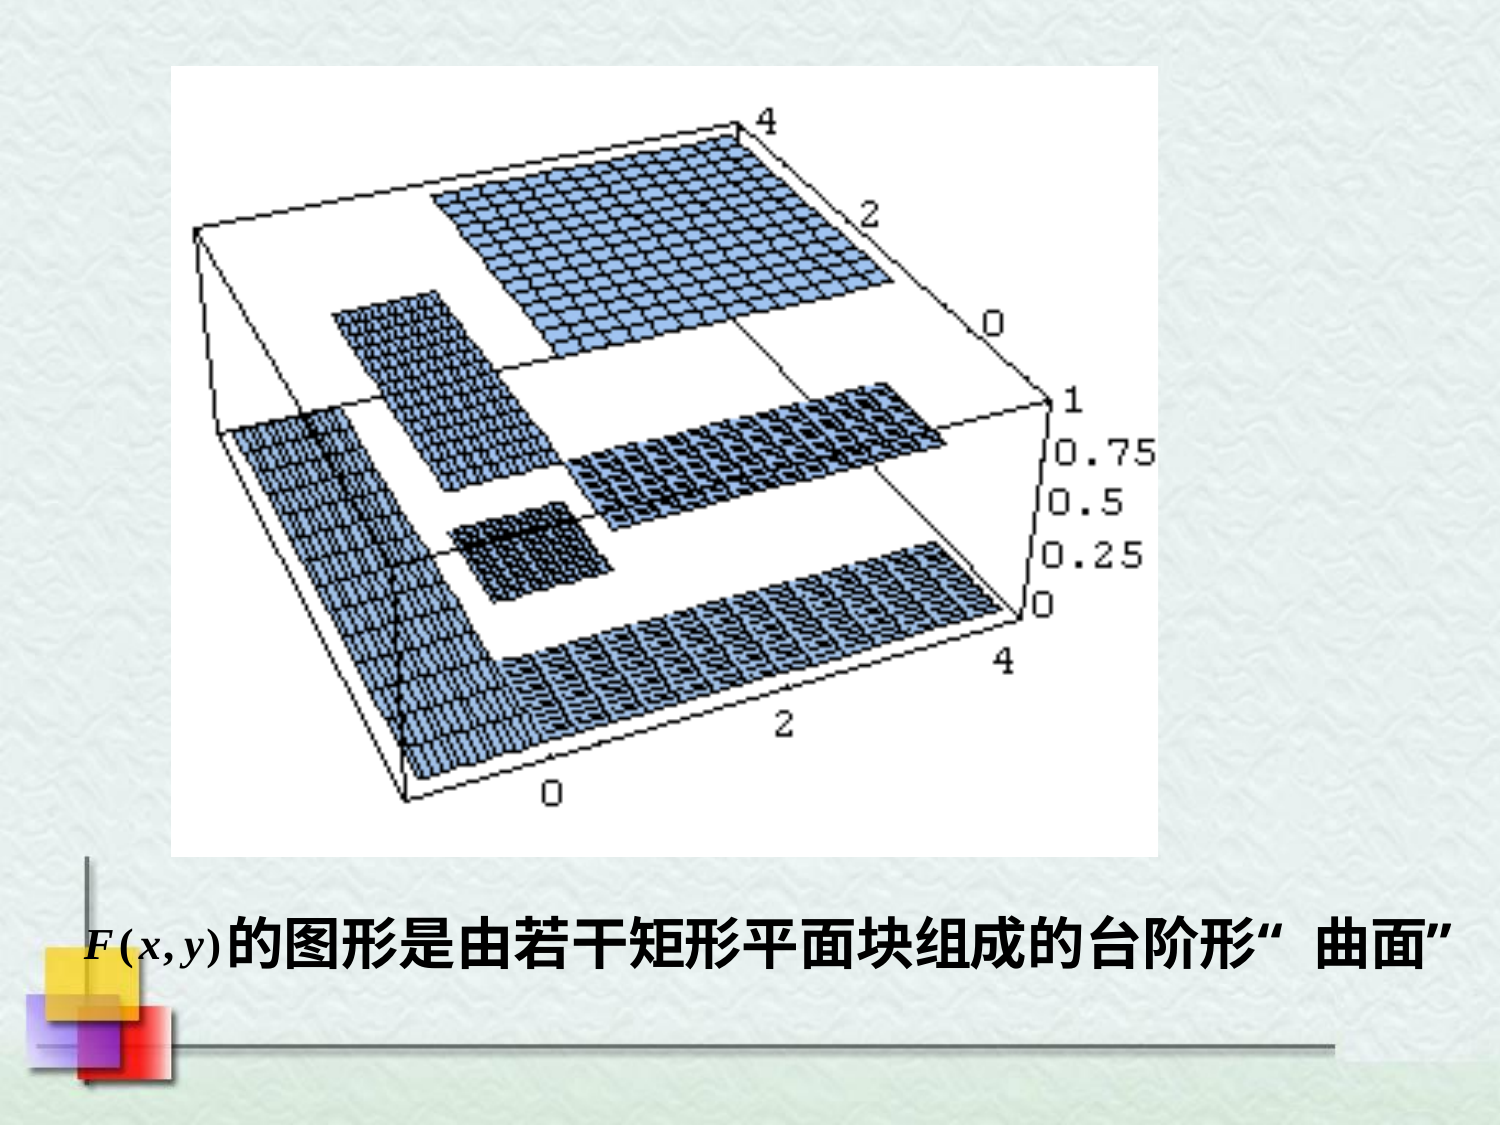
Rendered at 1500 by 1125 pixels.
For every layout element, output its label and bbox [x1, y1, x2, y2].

text_box [76, 892, 1459, 1036]
text_box [170, 66, 1159, 858]
picture [0, 0, 1500, 1125]
